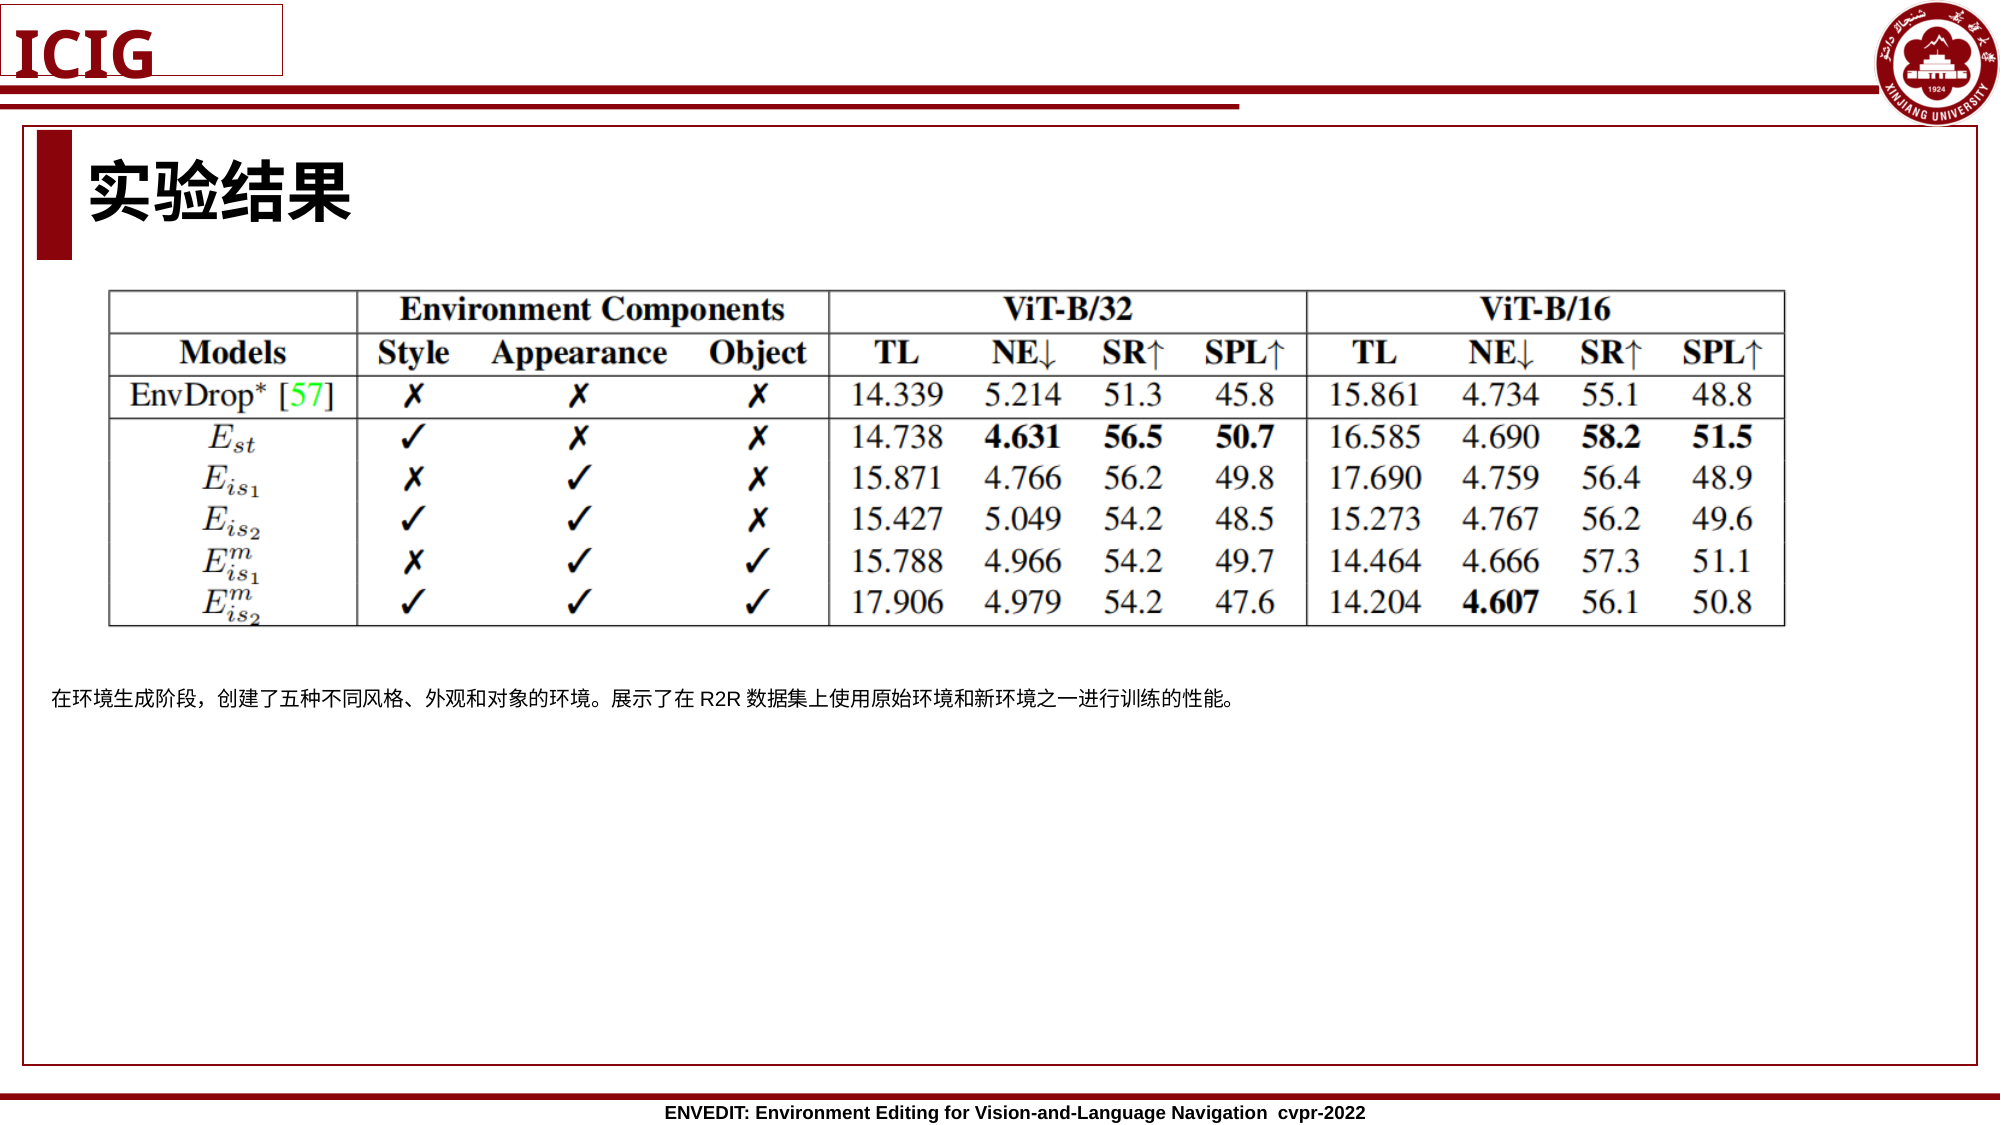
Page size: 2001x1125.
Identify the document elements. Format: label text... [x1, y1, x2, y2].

text_box 在环境生成阶段，创建了五种不同风格、外观和对象的环境。展示了在R2R数据集上使用原始环境和新环境之一进行训练的性能。 [36, 678, 1946, 936]
text_box [1983, 1093, 2000, 1100]
picture [71, 267, 1790, 630]
text_box [0, 85, 1874, 95]
text_box [36, 129, 73, 261]
picture [1874, 0, 2000, 127]
text_box ENVEDIT: Environment Editing for Vision-and-Language Navigation cvpr-2022 [48, 1093, 1983, 1121]
text_box [0, 104, 1240, 110]
text_box ICIG [0, 4, 283, 76]
text_box [0, 1093, 48, 1100]
text_box [22, 125, 1978, 1066]
